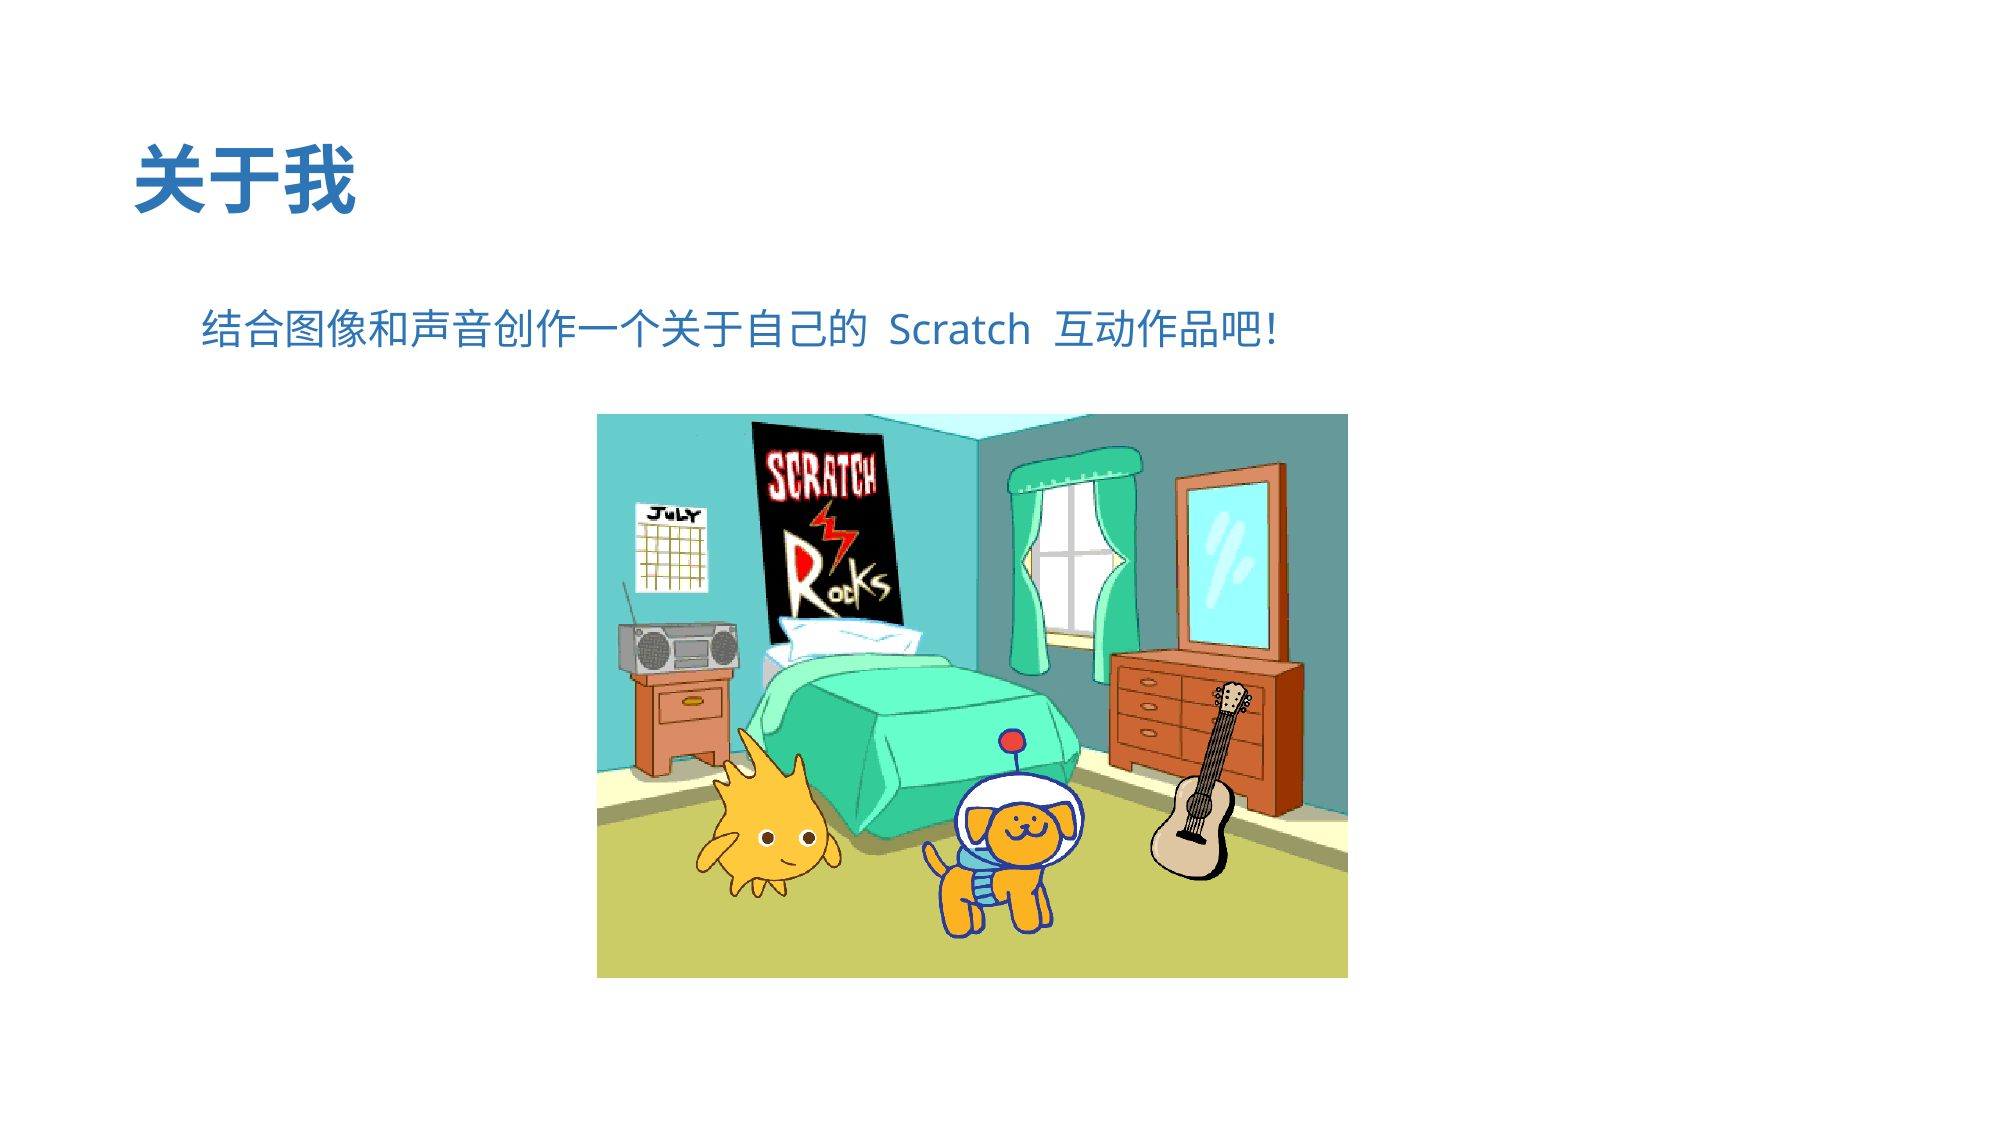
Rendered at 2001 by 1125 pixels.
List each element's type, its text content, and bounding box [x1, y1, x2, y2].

picture [597, 414, 1348, 978]
text_box 关于我 [117, 125, 1515, 230]
subtitle 结合图像和声音创作一个关于自己的 Scratch 互动作品吧！ [186, 300, 1687, 573]
